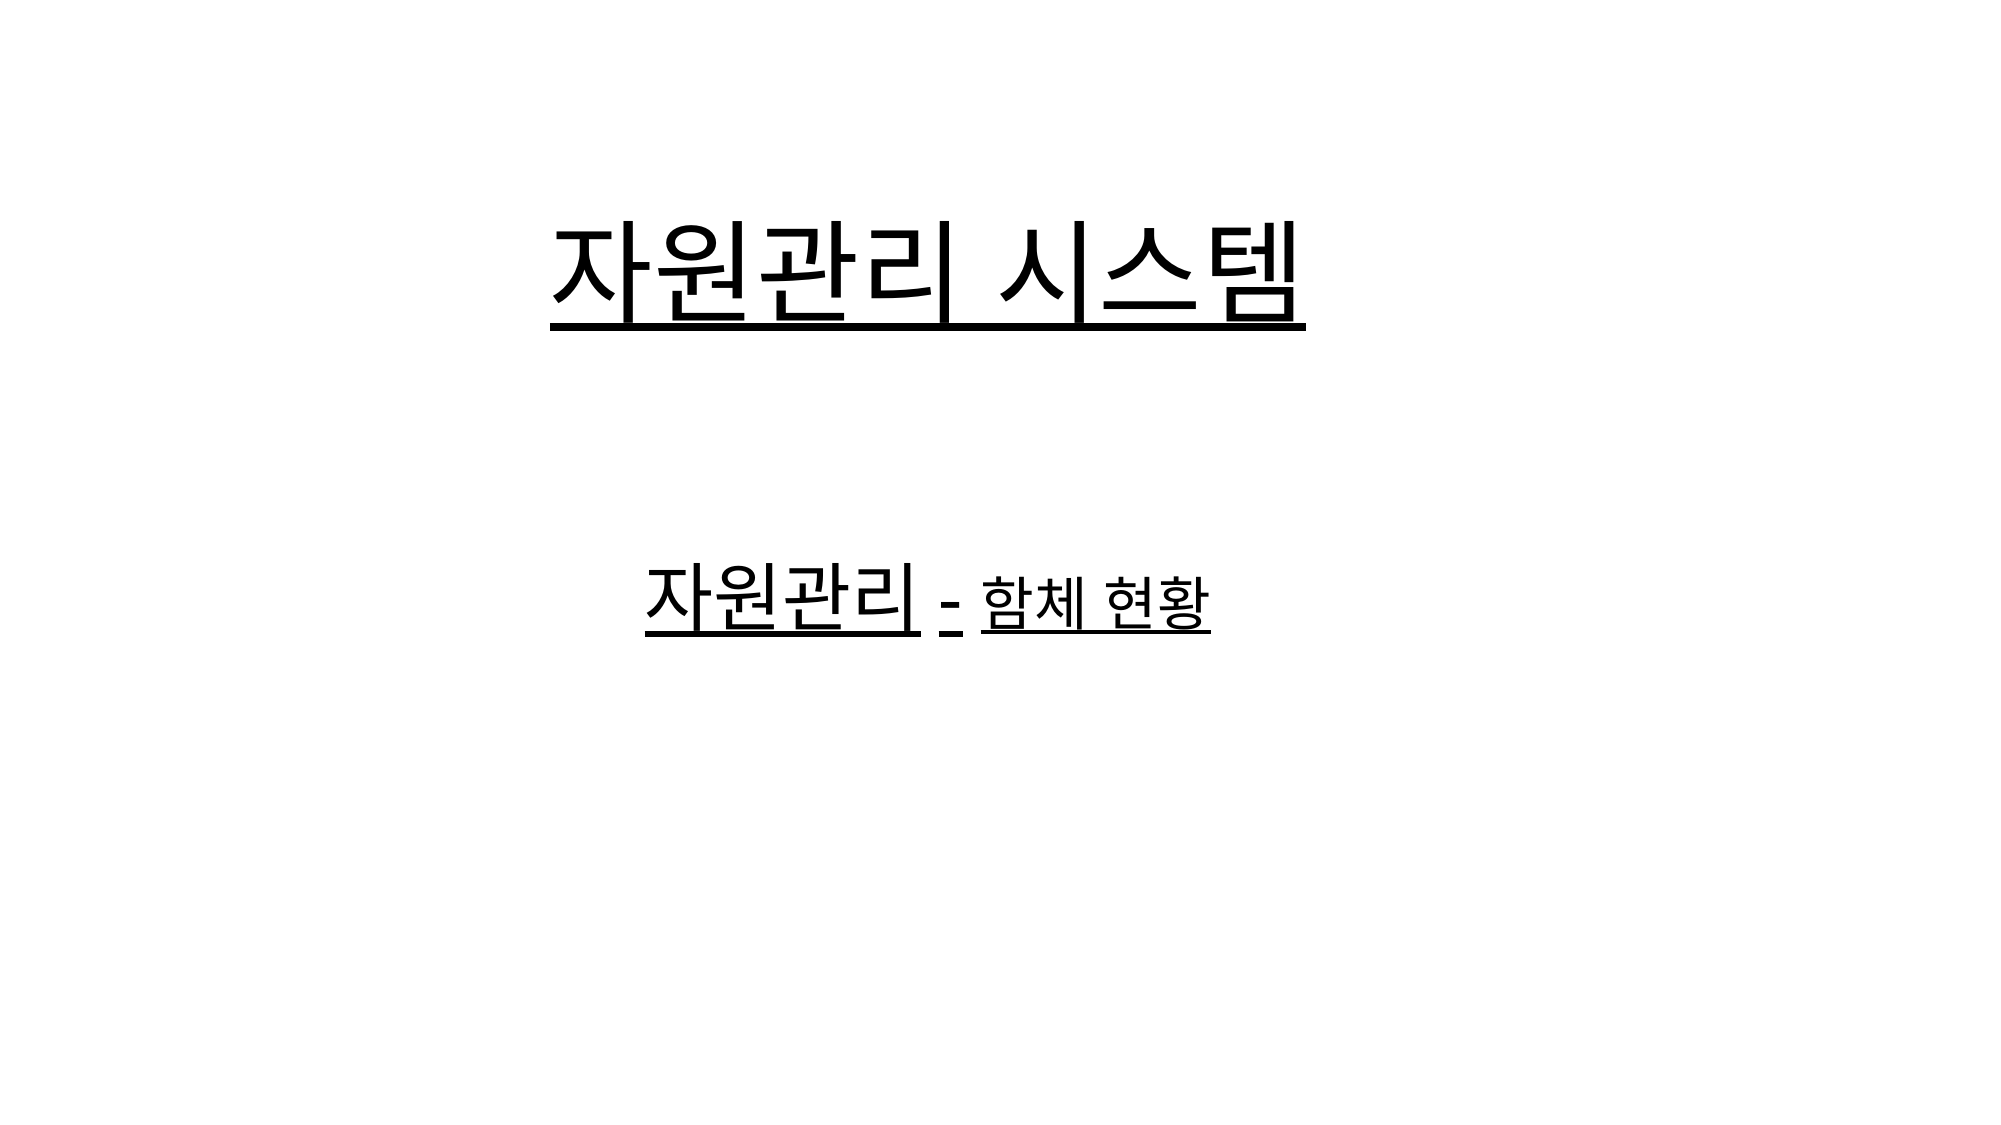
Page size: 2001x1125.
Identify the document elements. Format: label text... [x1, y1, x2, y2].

text_box 자원관리-함체 현황 [364, 353, 1491, 839]
text_box 자원관리 시스템 [364, 201, 1491, 338]
